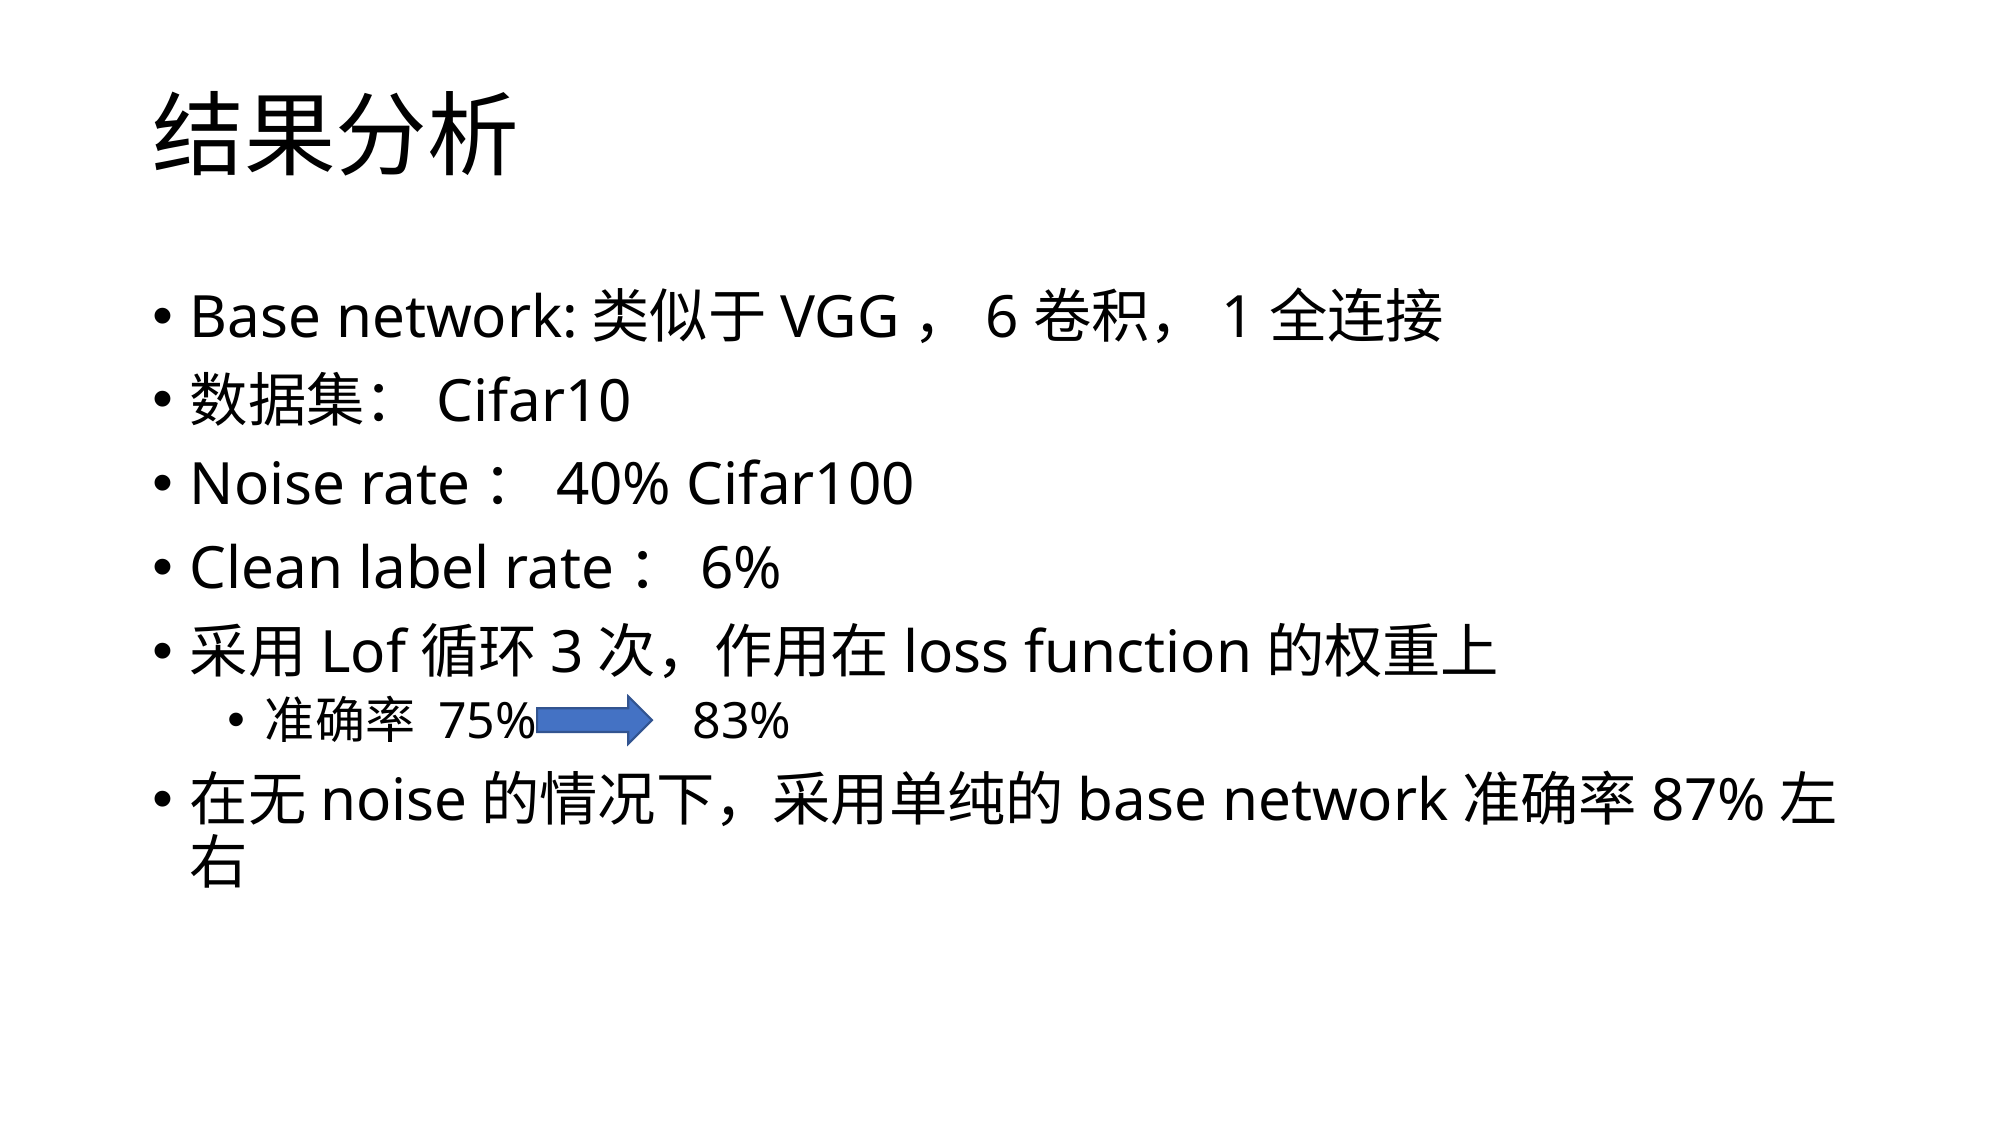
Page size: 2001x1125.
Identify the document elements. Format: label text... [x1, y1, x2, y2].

list Base network:类似于VGG，6卷积，1全连接 数据集：Cifar10 Noise rate：40% Cifar100 Clean label rate：6% 采用Lof循环3次，作用在loss function的权重上 准确率 75% 83% 在无noise的情况下，采用单纯的base network准确率87%左右 [137, 279, 1863, 994]
title 结果分析 [137, 59, 1393, 219]
text_box [536, 693, 654, 747]
